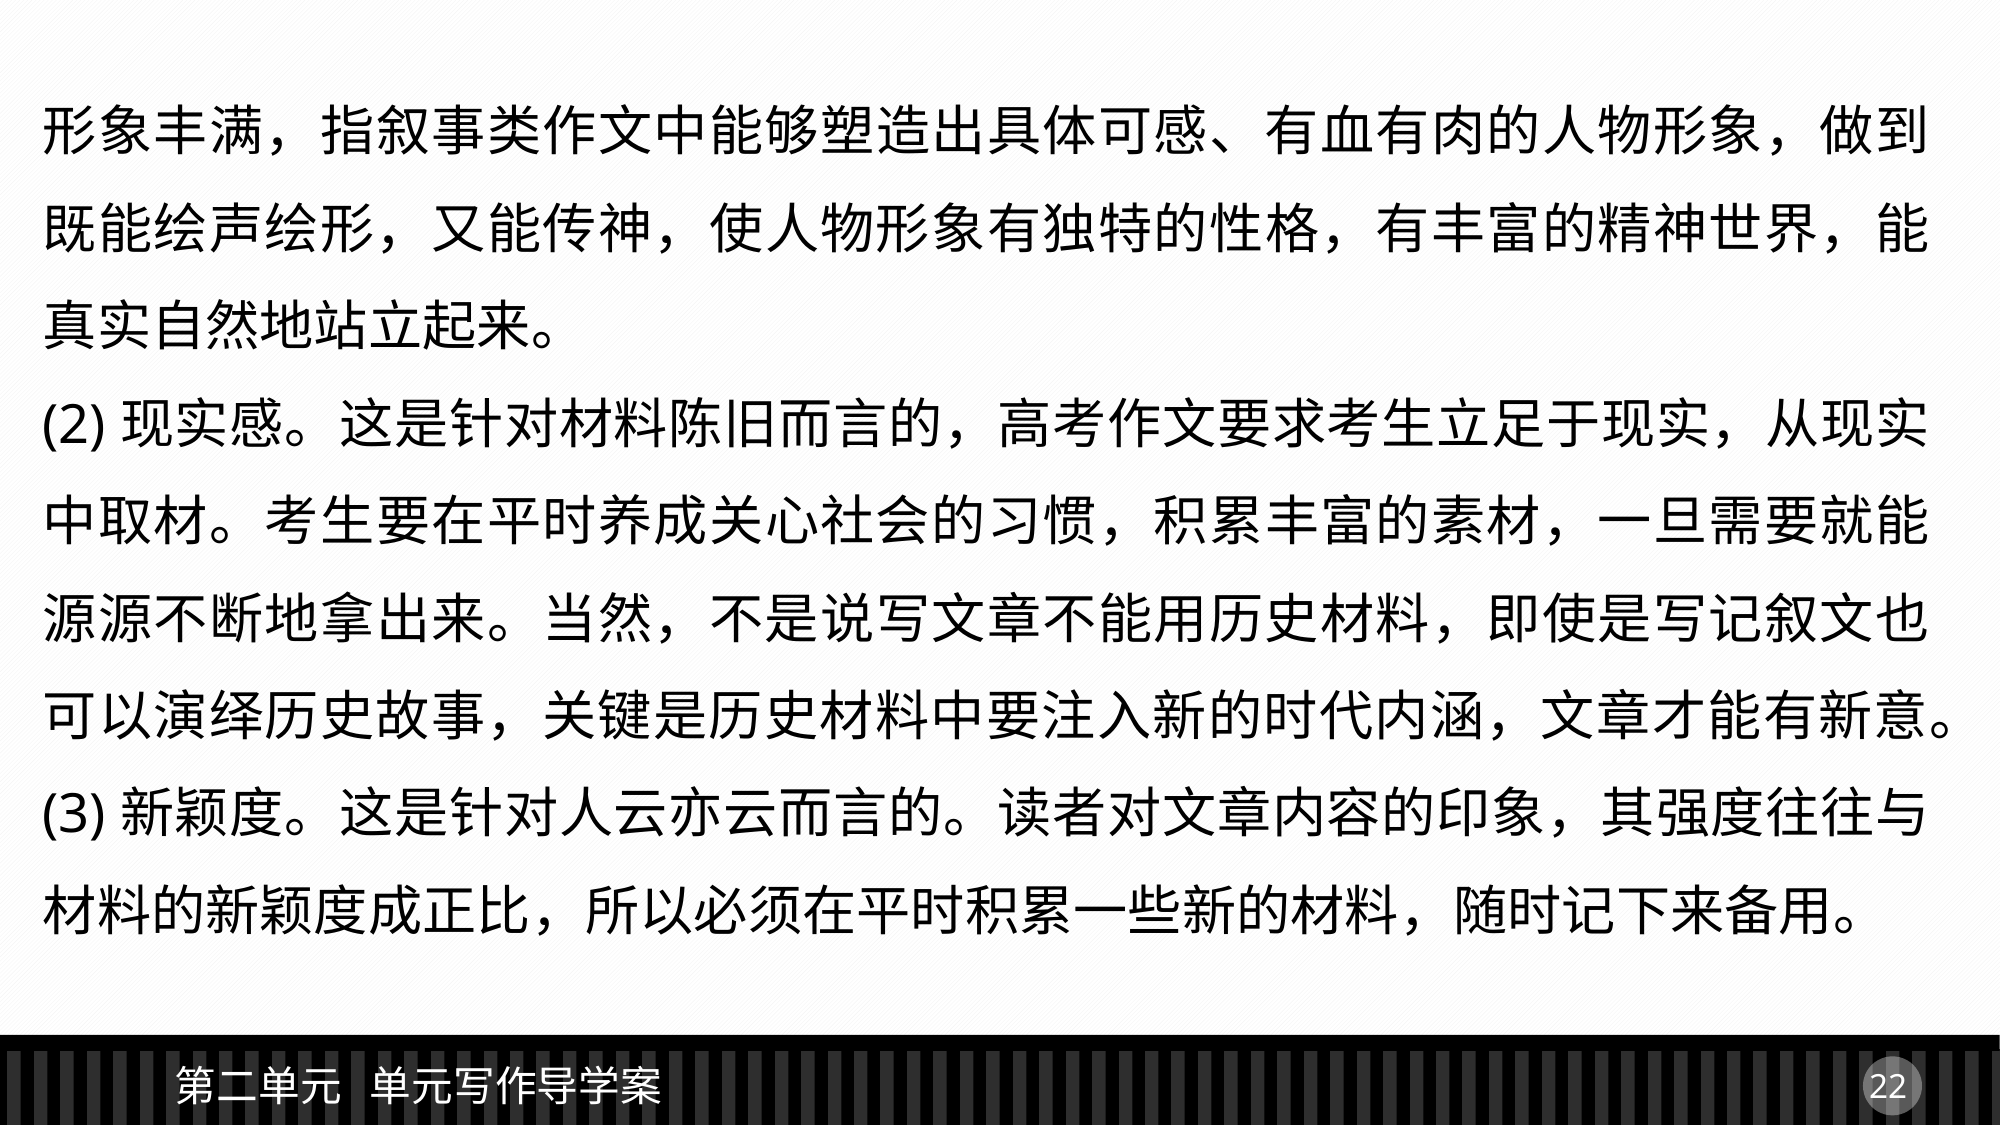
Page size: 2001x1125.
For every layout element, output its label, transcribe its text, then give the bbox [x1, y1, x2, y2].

text_box 形象丰满，指叙事类作文中能够塑造出具体可感、有血有肉的人物形象，做到既能绘声绘形，又能传神，使人物形象有独特的性格，有丰富的精神世界，能真实自然地站立起来。 (2)现实感。这是针对材料陈旧而言的，高考作文要求考生立足于现实，从现实中取材。考生要在平时养成关心社会的习惯，积累丰富的素材，一旦需要就能源源不断地拿出来。当然，不是说写文章不能用历史材料，即使是写记叙文也可以演绎历史故事，关键是历史材料中要注入新的时代内涵，文章才能有新意。 (3)新颖度。这是针对人云亦云而言的。读者对文章内容的印象，其强度往往与材料的新颖度成正比，所以必须在平时积累一些新的材料，随时记下来备用。 [28, 56, 1945, 949]
